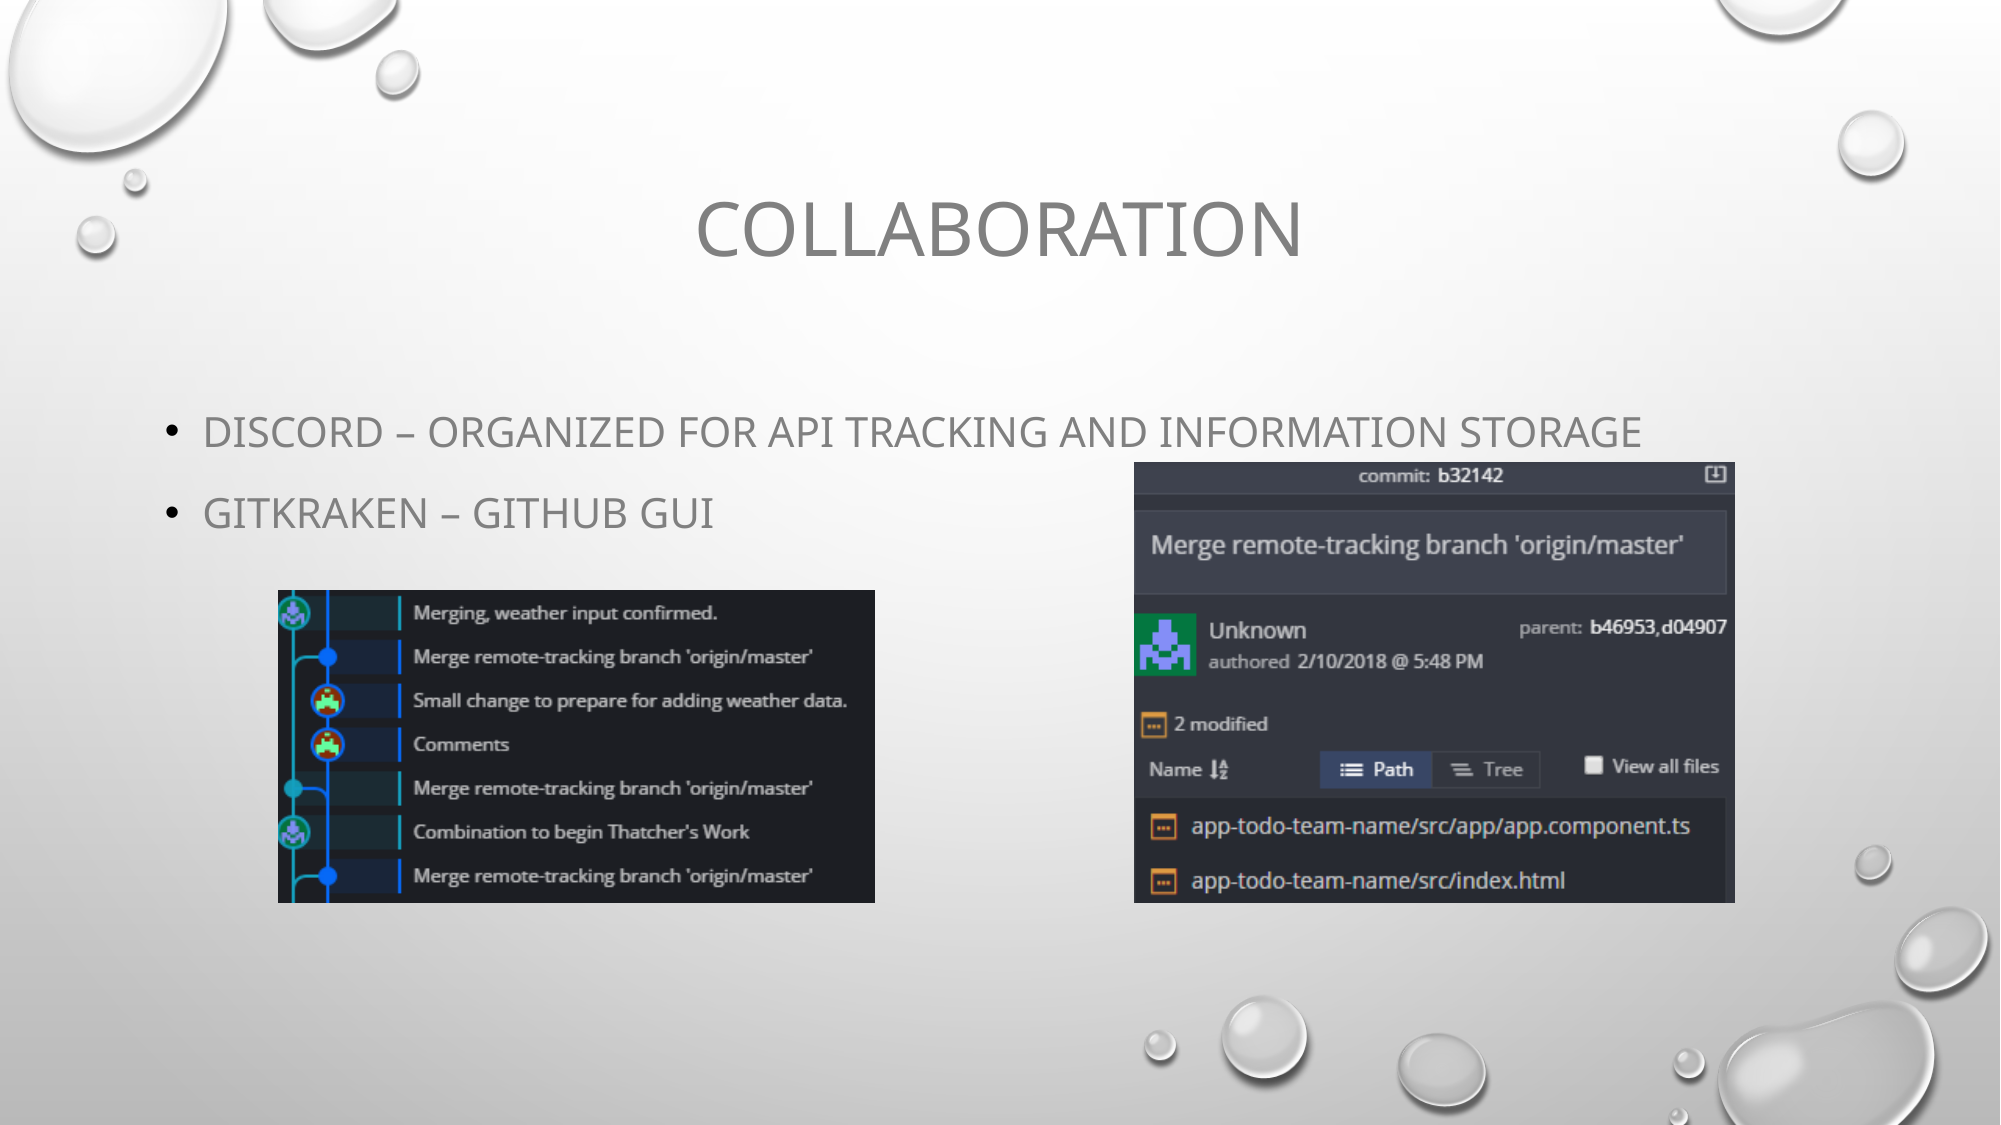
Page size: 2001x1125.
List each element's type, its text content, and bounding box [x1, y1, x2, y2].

picture [0, 0, 2000, 1125]
list Discord – organized for api tracking and information storage Gitkraken – github gui [149, 388, 1850, 950]
title collaboration [149, 101, 1851, 364]
